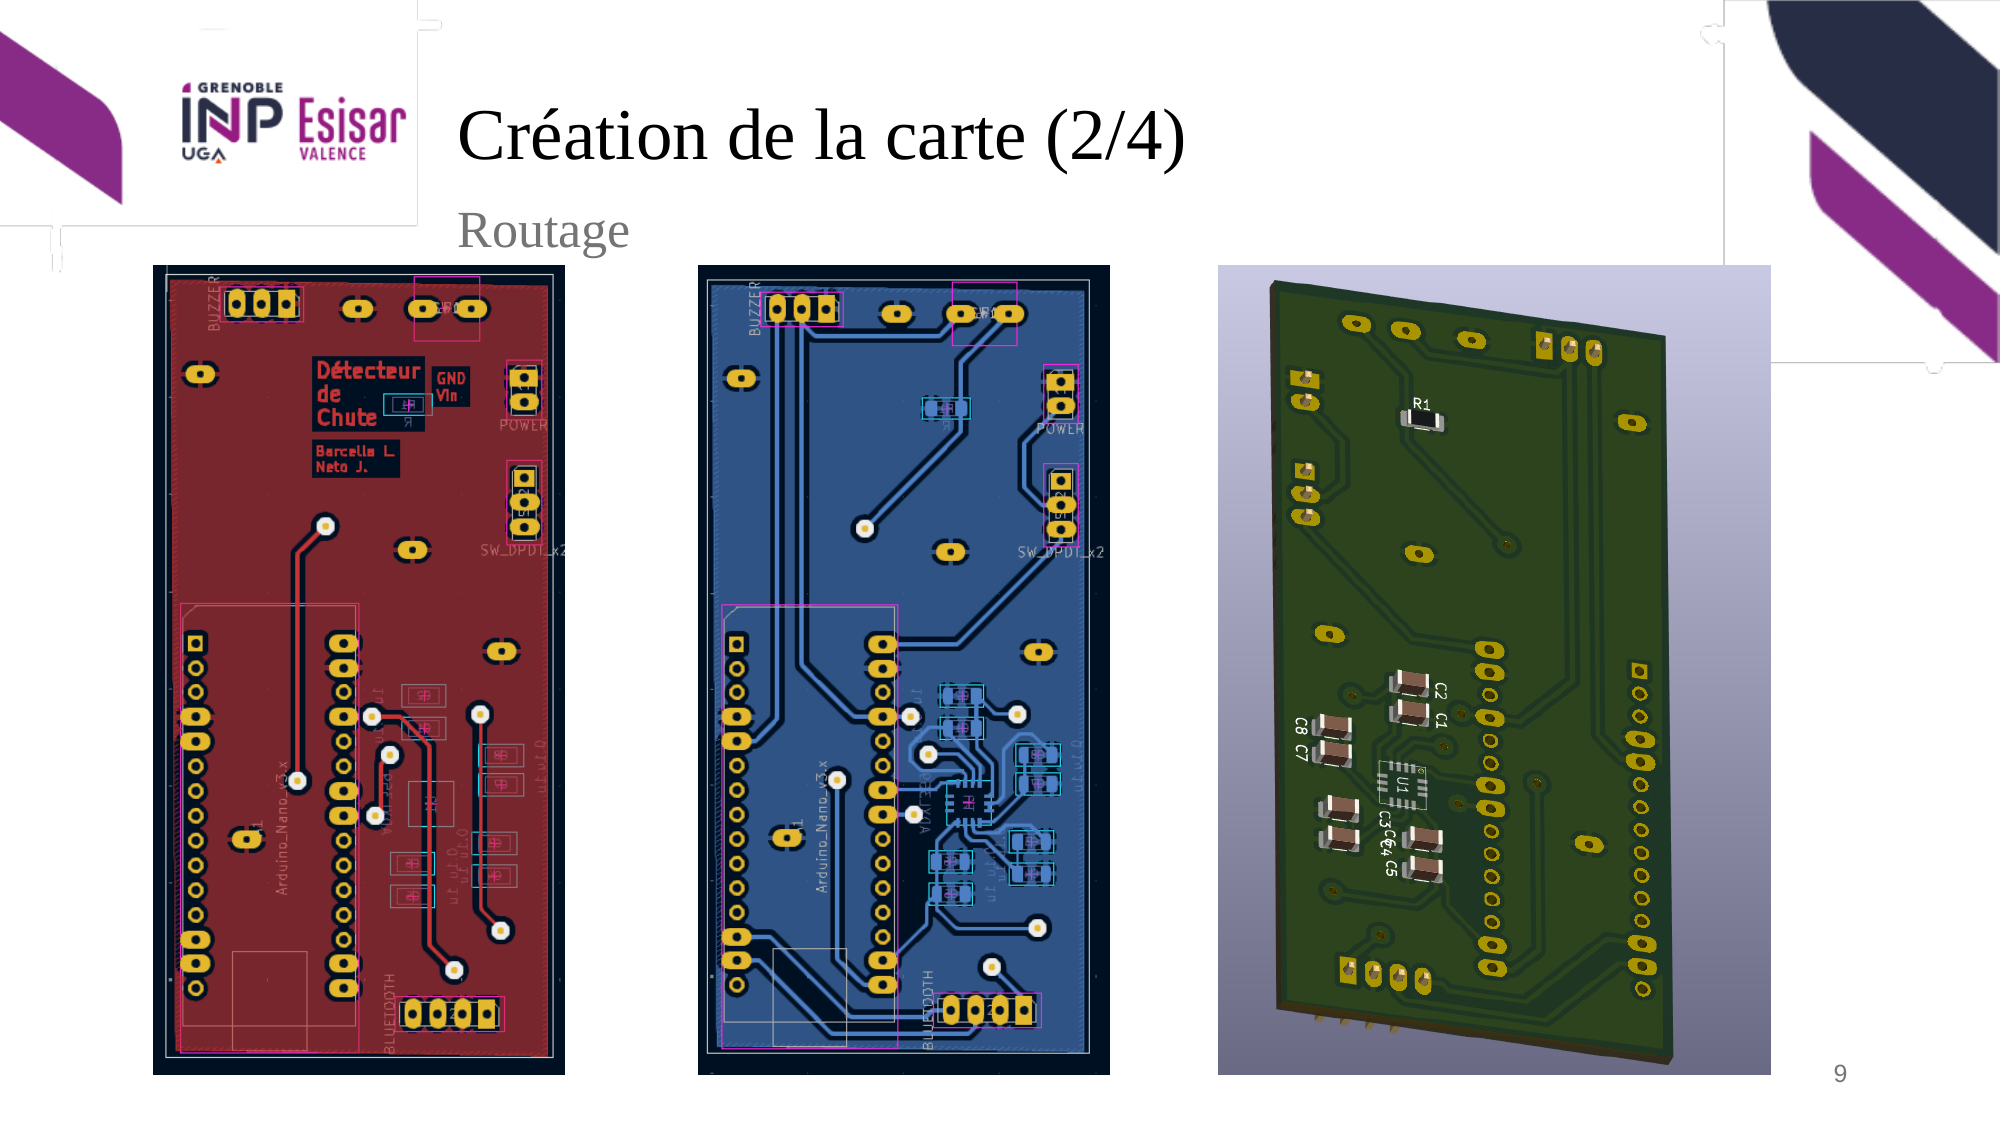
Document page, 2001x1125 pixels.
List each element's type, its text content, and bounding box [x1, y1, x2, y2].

text_box Routage [447, 187, 1693, 265]
picture [1218, 0, 2000, 1076]
picture [0, 0, 565, 1076]
title Création de la carte (2/4) [447, 55, 1693, 187]
slide_number ‹#› [1412, 1042, 1863, 1103]
picture [698, 265, 1110, 1076]
